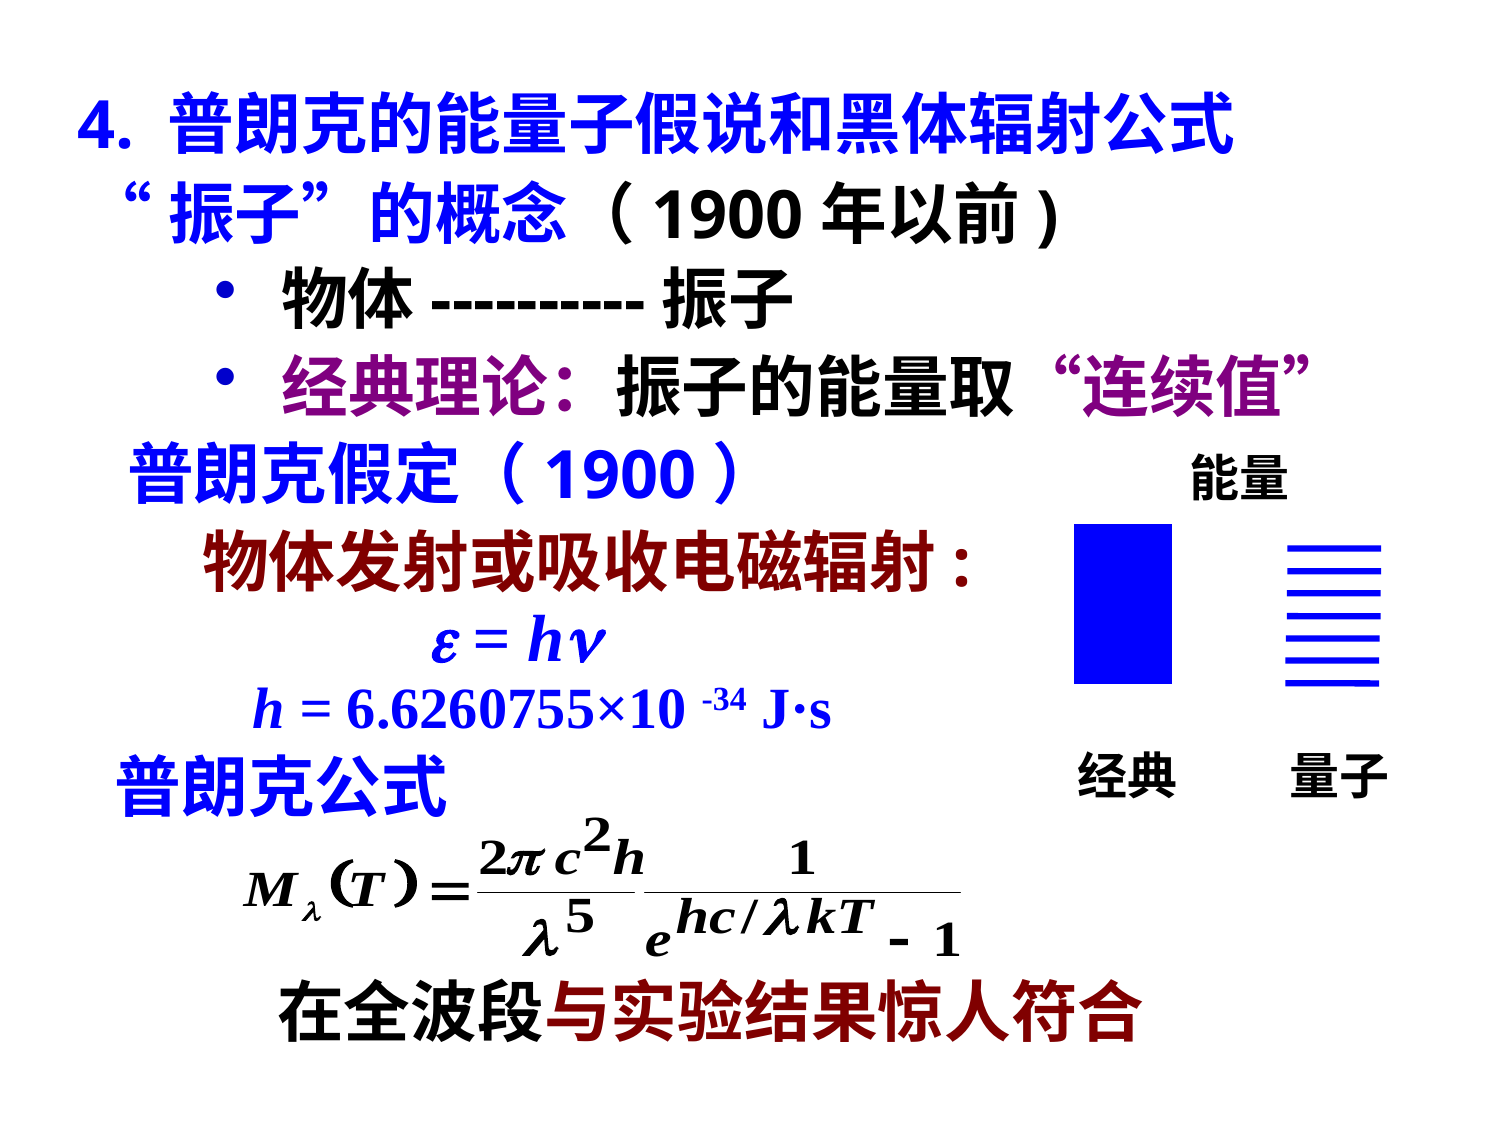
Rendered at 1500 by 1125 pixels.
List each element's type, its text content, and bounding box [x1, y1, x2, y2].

text_box “振子”的概念（1900年以前) [70, 164, 1209, 260]
text_box 量子 [1275, 737, 1450, 813]
text_box h = 6.6260755×10 -34 J·s [237, 662, 975, 748]
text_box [237, 812, 963, 963]
text_box 物体----------振子 [199, 260, 1013, 345]
text_box 能量 [1174, 439, 1367, 514]
text_box 普朗克公式 [99, 737, 775, 833]
text_box 4. 普朗克的能量子假说和黑体辐射公式 [62, 74, 1388, 170]
text_box  = h [412, 608, 713, 683]
text_box 在全波段与实验结果惊人符合 [262, 962, 1238, 1058]
text_box 经典理论：振子的能量取“连续值” [200, 337, 1375, 433]
text_box 物体发射或吸收电磁辐射: [187, 512, 1038, 608]
text_box 经典 [1062, 737, 1225, 813]
text_box [1074, 525, 1171, 684]
text_box 普朗克假定（1900） [112, 424, 938, 520]
